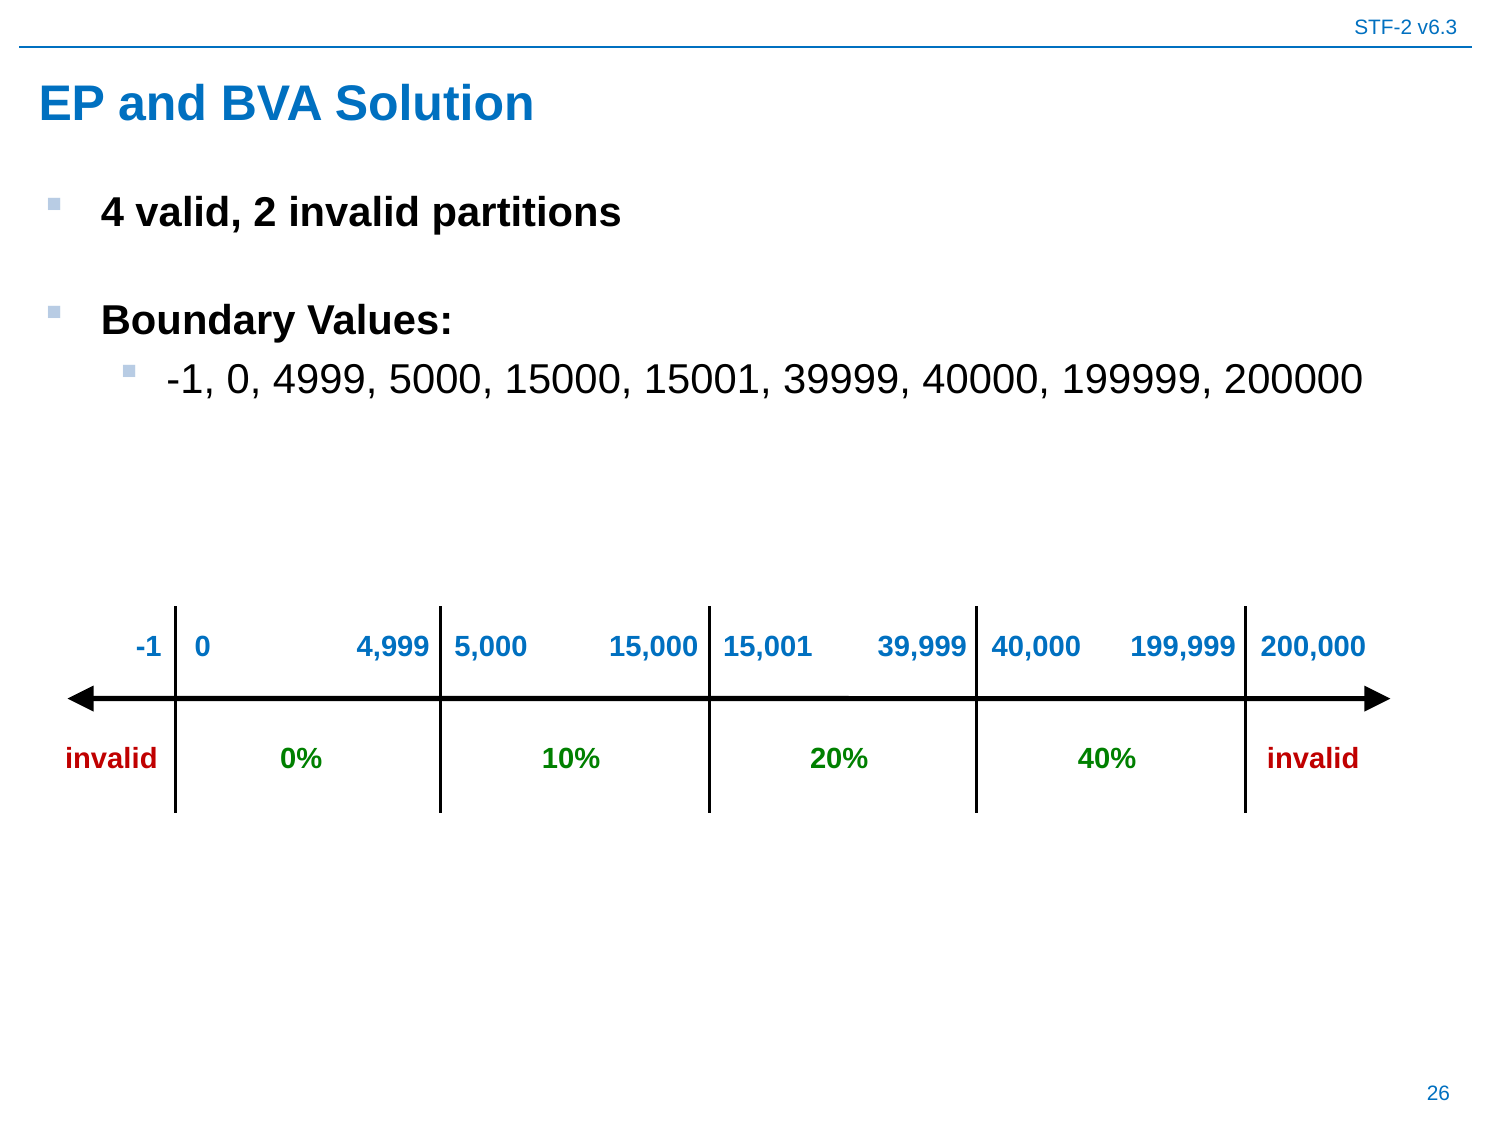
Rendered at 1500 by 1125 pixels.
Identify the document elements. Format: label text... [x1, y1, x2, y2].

title EP and BVA Solution [23, 59, 1465, 142]
text_box invalid [42, 732, 173, 782]
text_box 40% [1054, 732, 1152, 782]
text_box -1 0 [32, 620, 174, 670]
text_box 20% [786, 732, 884, 782]
text_box 4,999 5,000 [442, 620, 583, 670]
text_box 0% [257, 732, 338, 782]
text_box 15,000 15,001 [583, 620, 708, 670]
text_box 39,999 40,000 [852, 620, 975, 670]
text_box 10% [518, 732, 616, 782]
text_box 199,999 200,000 [1247, 620, 1390, 670]
list 4 valid, 2 invalid partitions Boundary Values: -1, 0, 4999, 5000, 15000, 15001, 39999, 40000, 199999, 200000 [29, 177, 1477, 1063]
text_box [1247, 688, 1391, 709]
text_box 15,000 15,001 [711, 620, 852, 670]
text_box 4,999 5,000 [314, 620, 439, 670]
text_box 39,999 40,000 [978, 620, 1121, 670]
text_box [67, 688, 174, 708]
text_box 199,999 200,000 [1121, 620, 1244, 670]
text_box invalid [1252, 732, 1449, 782]
text_box -1 0 [177, 620, 314, 670]
